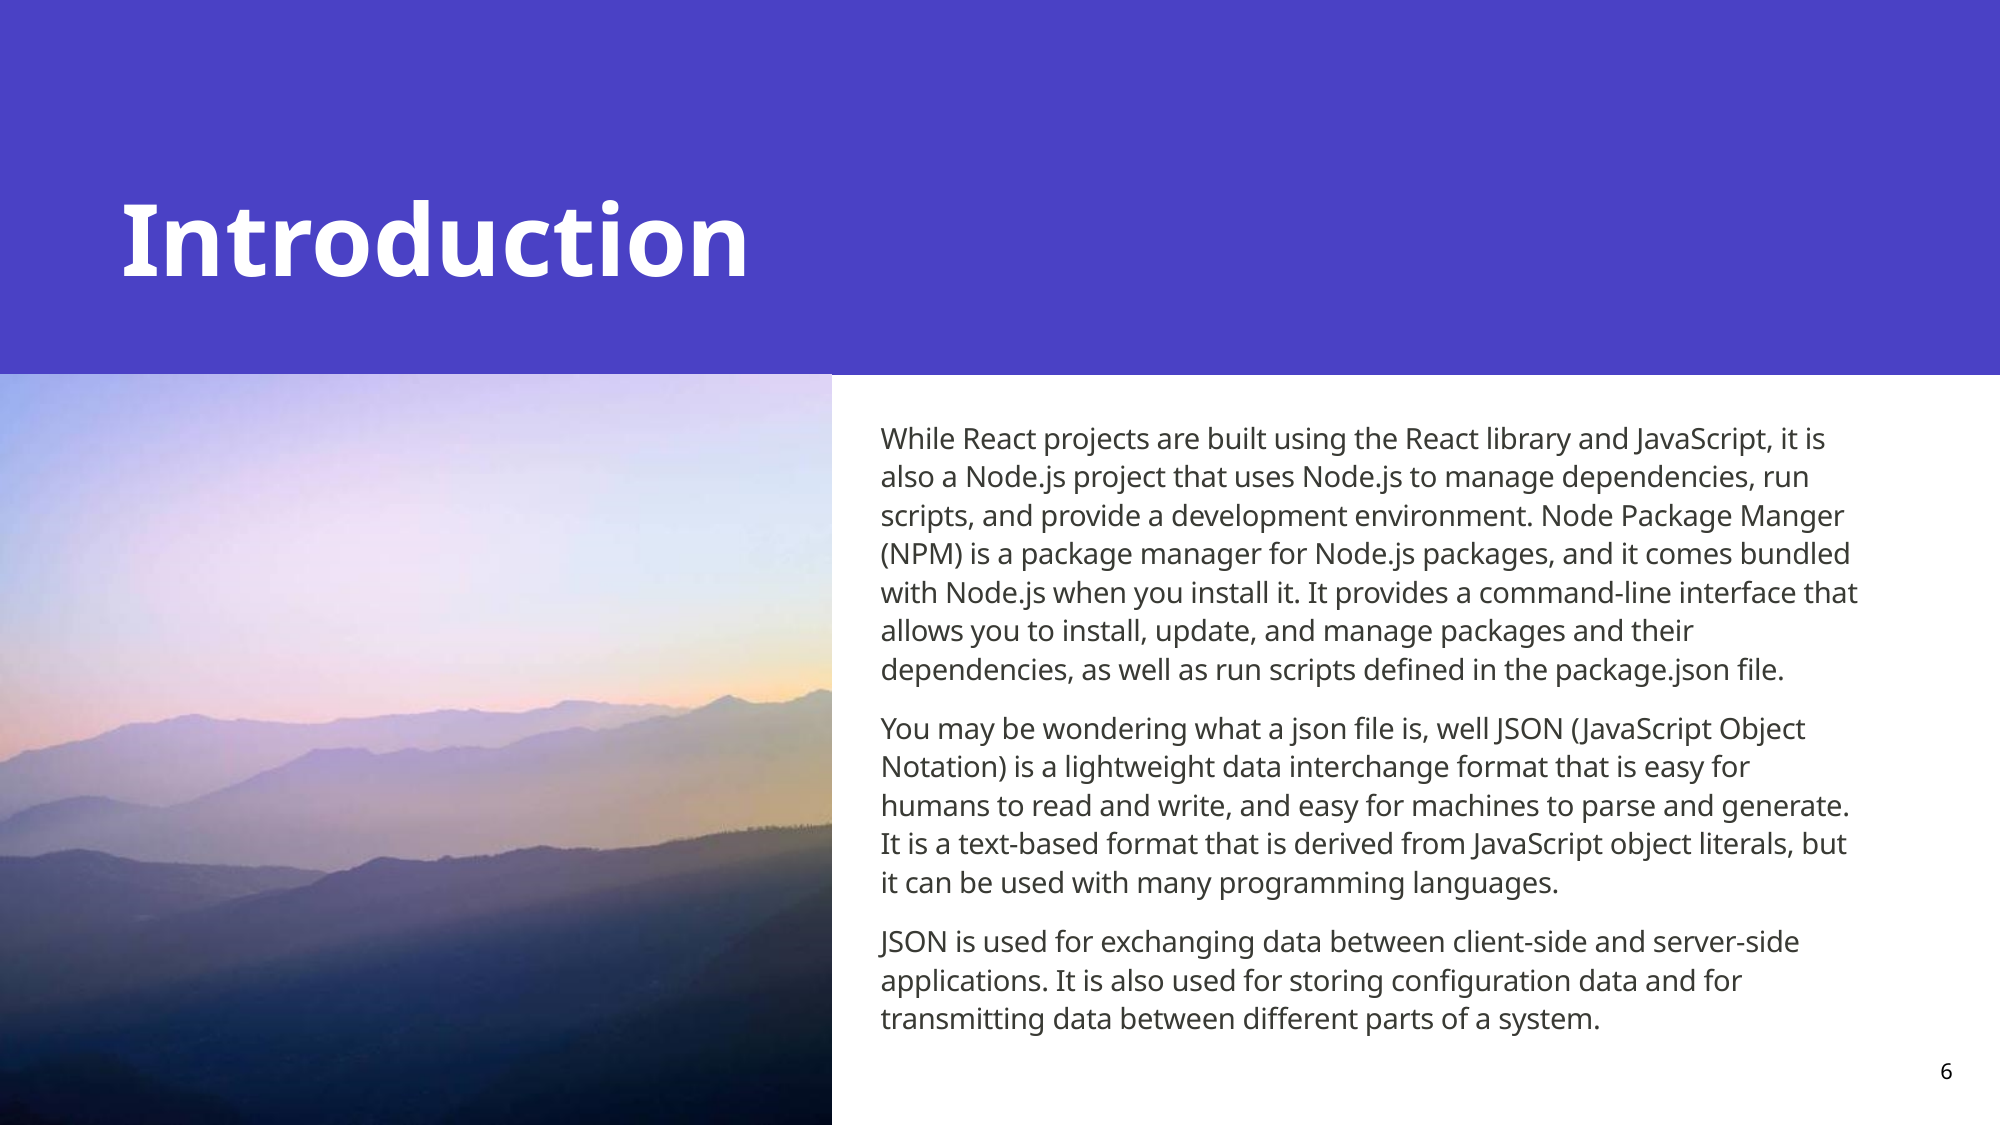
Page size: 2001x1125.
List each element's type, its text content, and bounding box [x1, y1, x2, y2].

picture [0, 374, 832, 1125]
slide_number 6 [1864, 1042, 1968, 1103]
list While React projects are built using the React library and JavaScript, it is also a Node.js project that uses Node.js to manage dependencies, run scripts, and provide a development environment. Node Package Manger (NPM) is a package manager for Node.js packages, and it comes bundled with Node.js when you install it. It provides a command-line interface that allows you to install, update, and manage packages and their dependencies, as well as run scripts defined in the package.json file. You may be wondering what a json file is, well JSON (JavaScript Object Notation) is a lightweight data interchange format that is easy for humans to read and write, and easy for machines to parse and generate. It is a text-based format that is derived from JavaScript object literals, but it can be used with many programming languages. JSON is used for exchanging data between client-side and server-side applications. It is also used for storing configuration data and for transmitting data between different parts of a system. [865, 409, 1875, 1125]
title Introduction [106, 59, 1669, 307]
